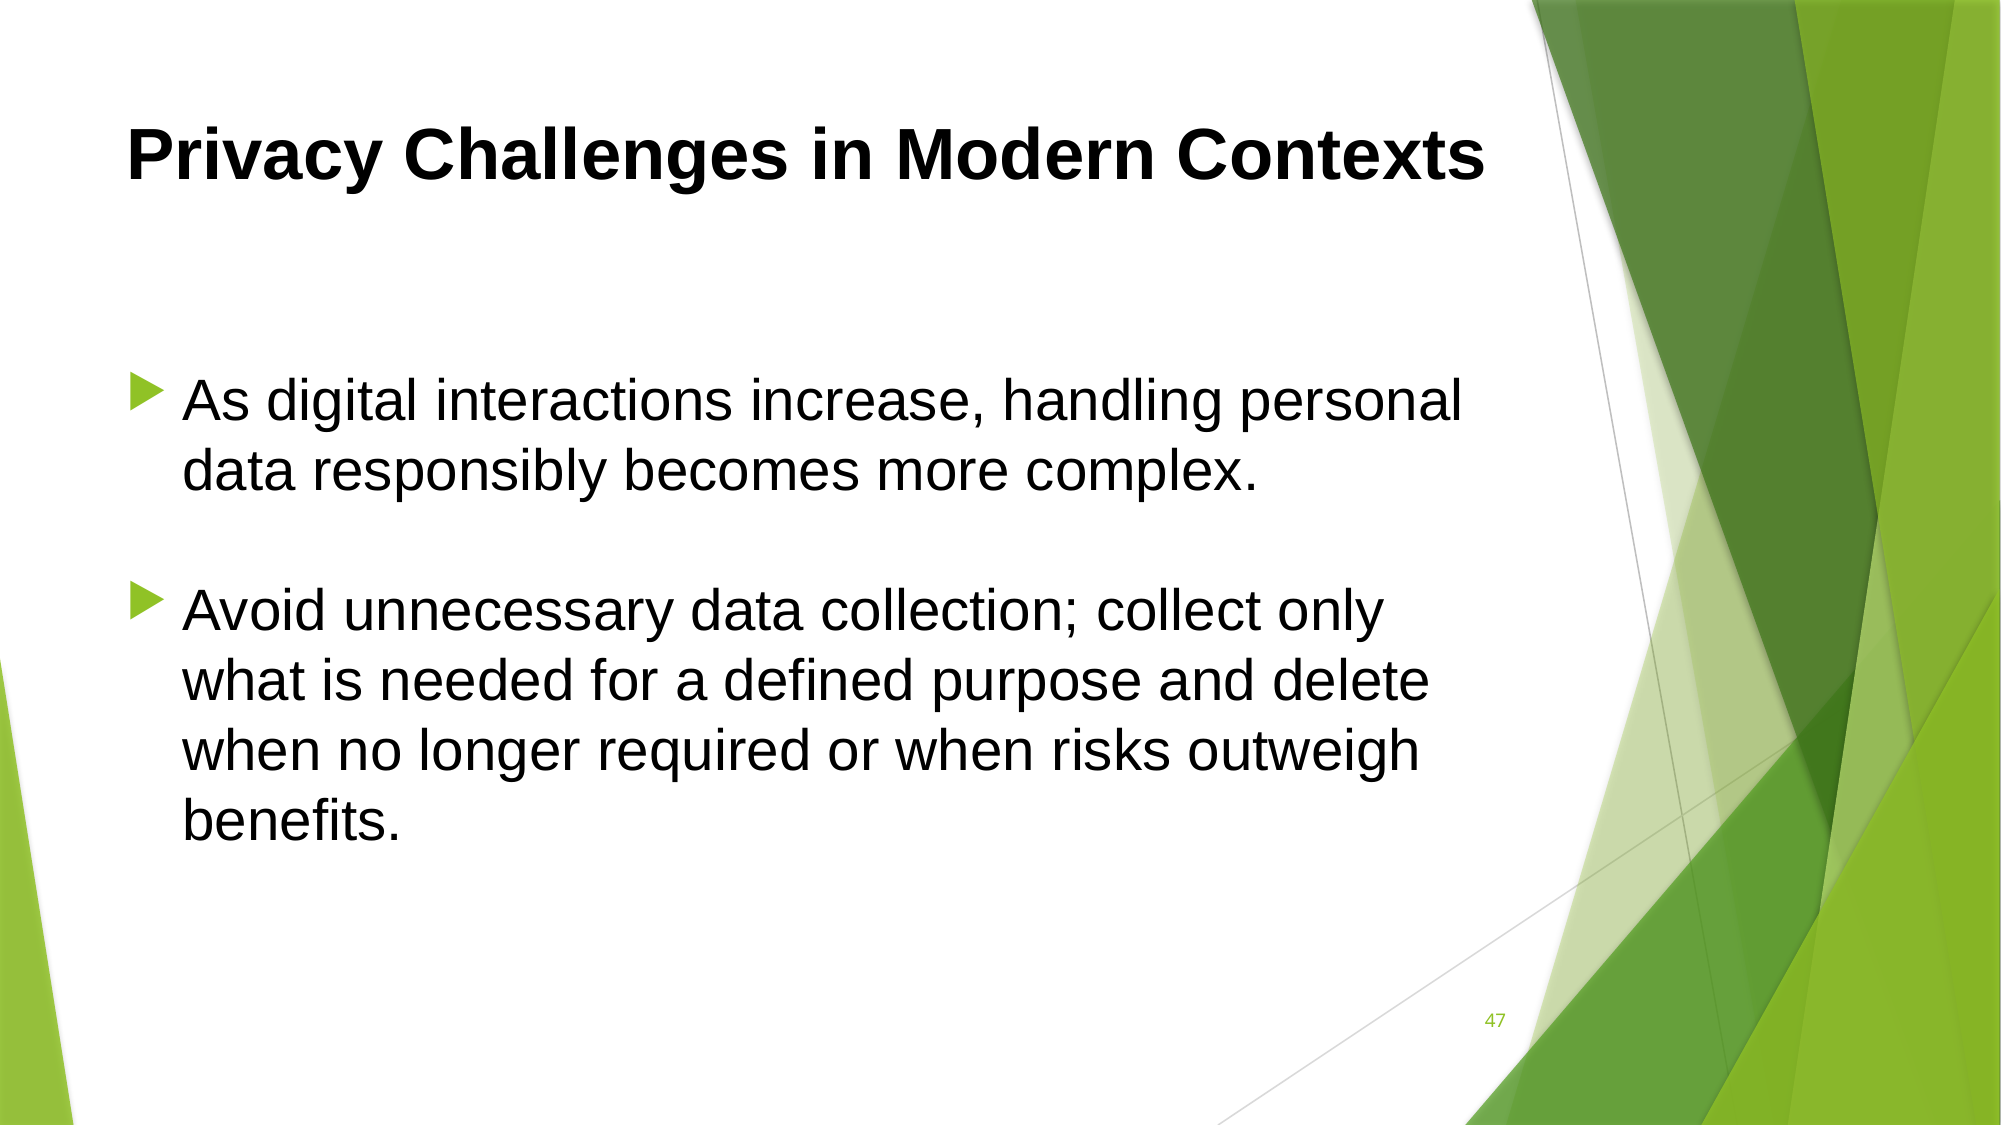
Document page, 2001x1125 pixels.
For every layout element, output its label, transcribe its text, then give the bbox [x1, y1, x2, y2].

slide_number 47 [1409, 991, 1522, 1051]
title Privacy Challenges in Modern Contexts [111, 99, 1522, 317]
list As digital interactions increase, handling personal data responsibly becomes more complex. Avoid unnecessary data collection; collect only what is needed for a defined purpose and delete when no longer required or when risks outweigh benefits. [111, 354, 1522, 992]
